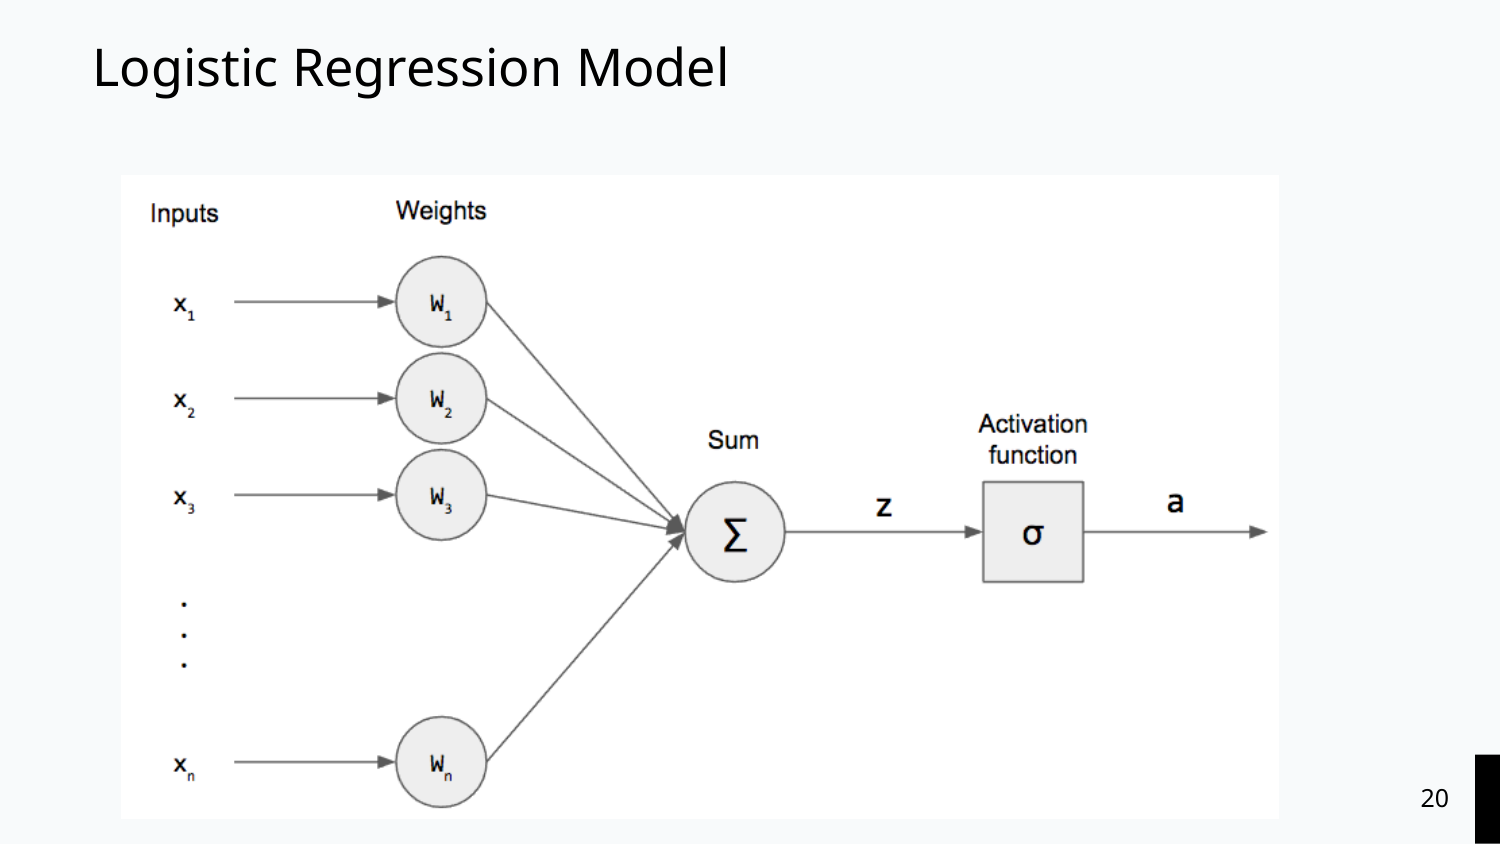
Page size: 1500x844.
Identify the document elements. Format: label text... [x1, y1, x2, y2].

slide_number ‹#› [1389, 766, 1480, 832]
title Logistic Regression Model [77, 35, 846, 97]
picture [121, 175, 1280, 819]
